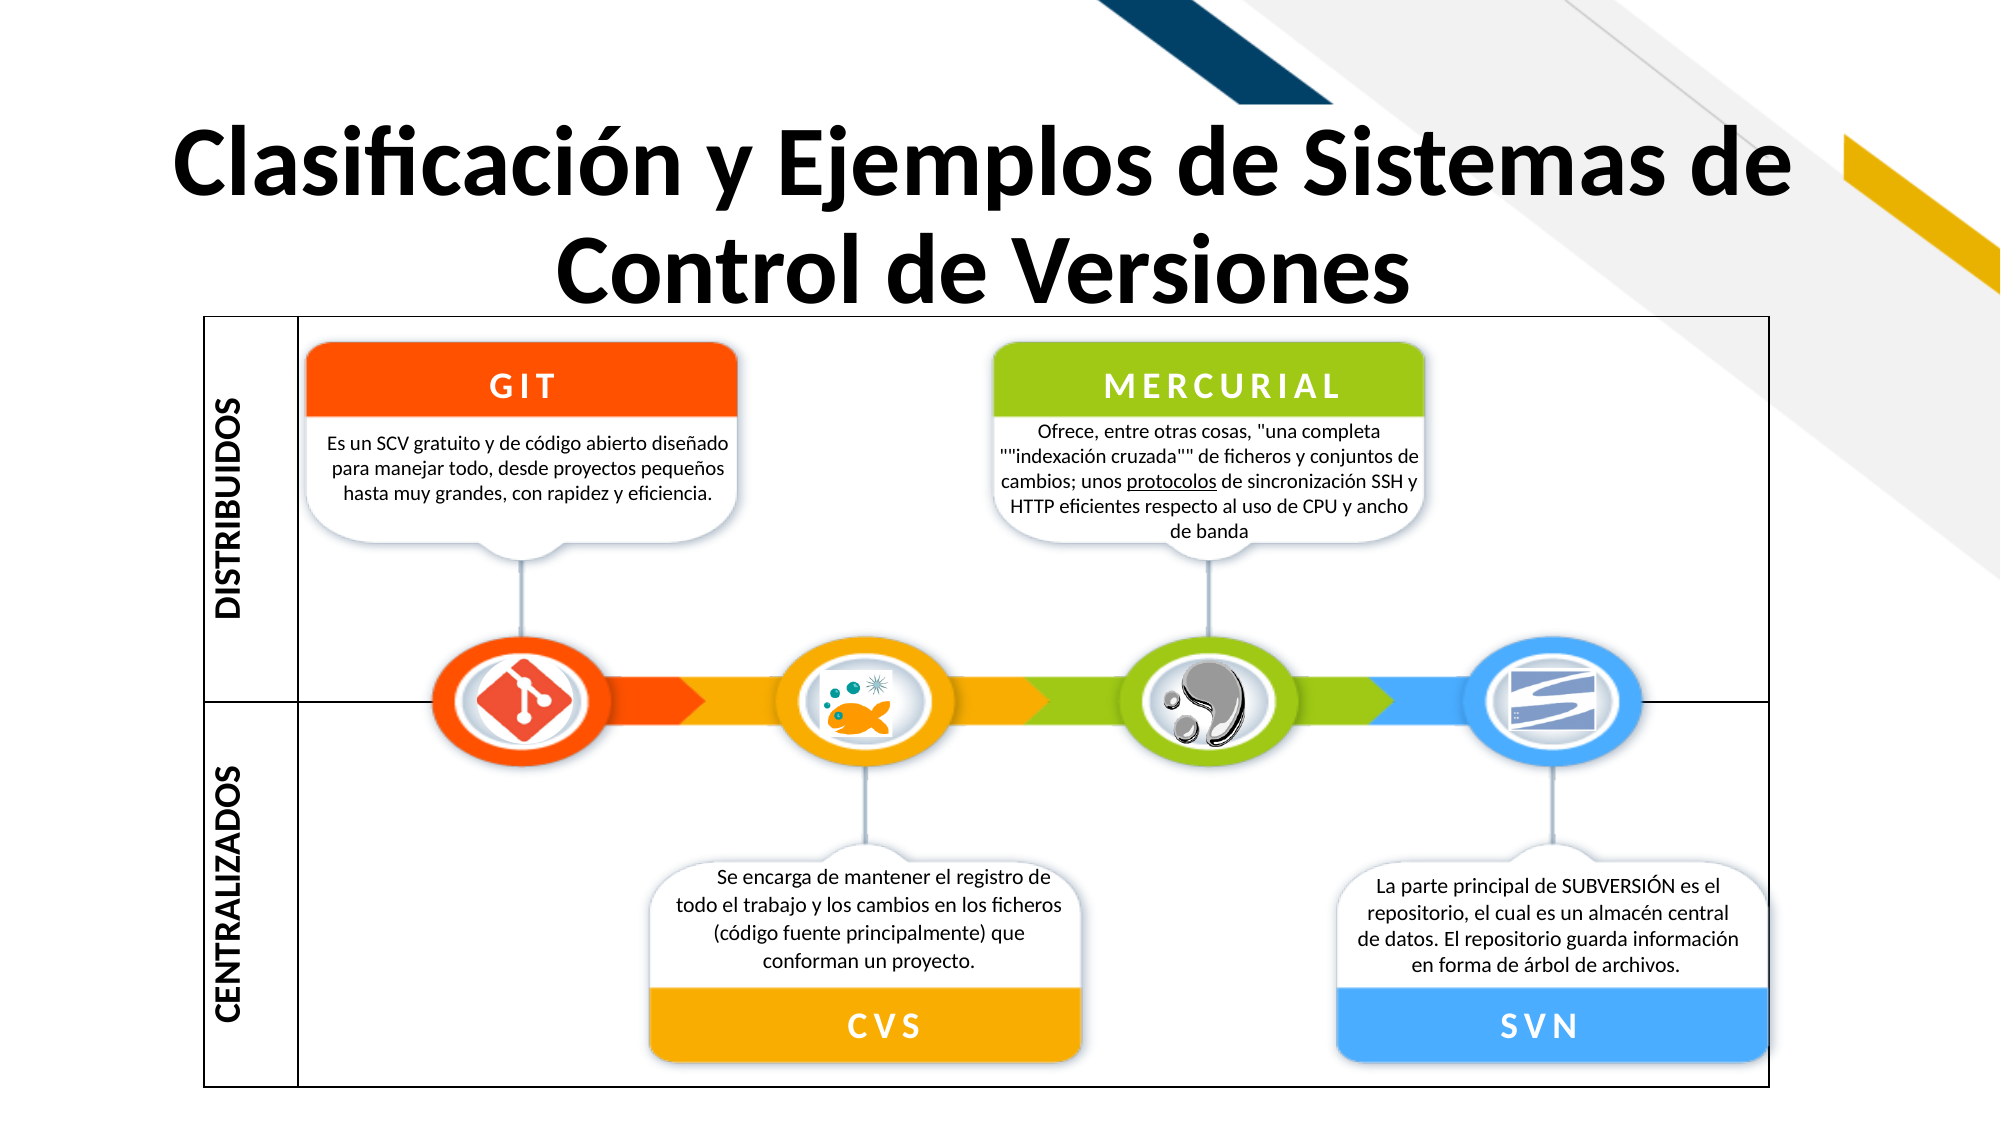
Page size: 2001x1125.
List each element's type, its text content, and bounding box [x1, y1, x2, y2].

title Clasificación y Ejemplos de Sistemas de Control de Versiones [122, 108, 1847, 326]
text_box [289, 330, 1790, 1079]
table_cell [299, 1079, 1768, 1086]
table_header DISTRIBUIDOS [205, 317, 297, 701]
picture [0, 0, 2001, 1125]
table_header [299, 317, 1768, 330]
table_cell CENTRALIZADOS [205, 703, 297, 1086]
